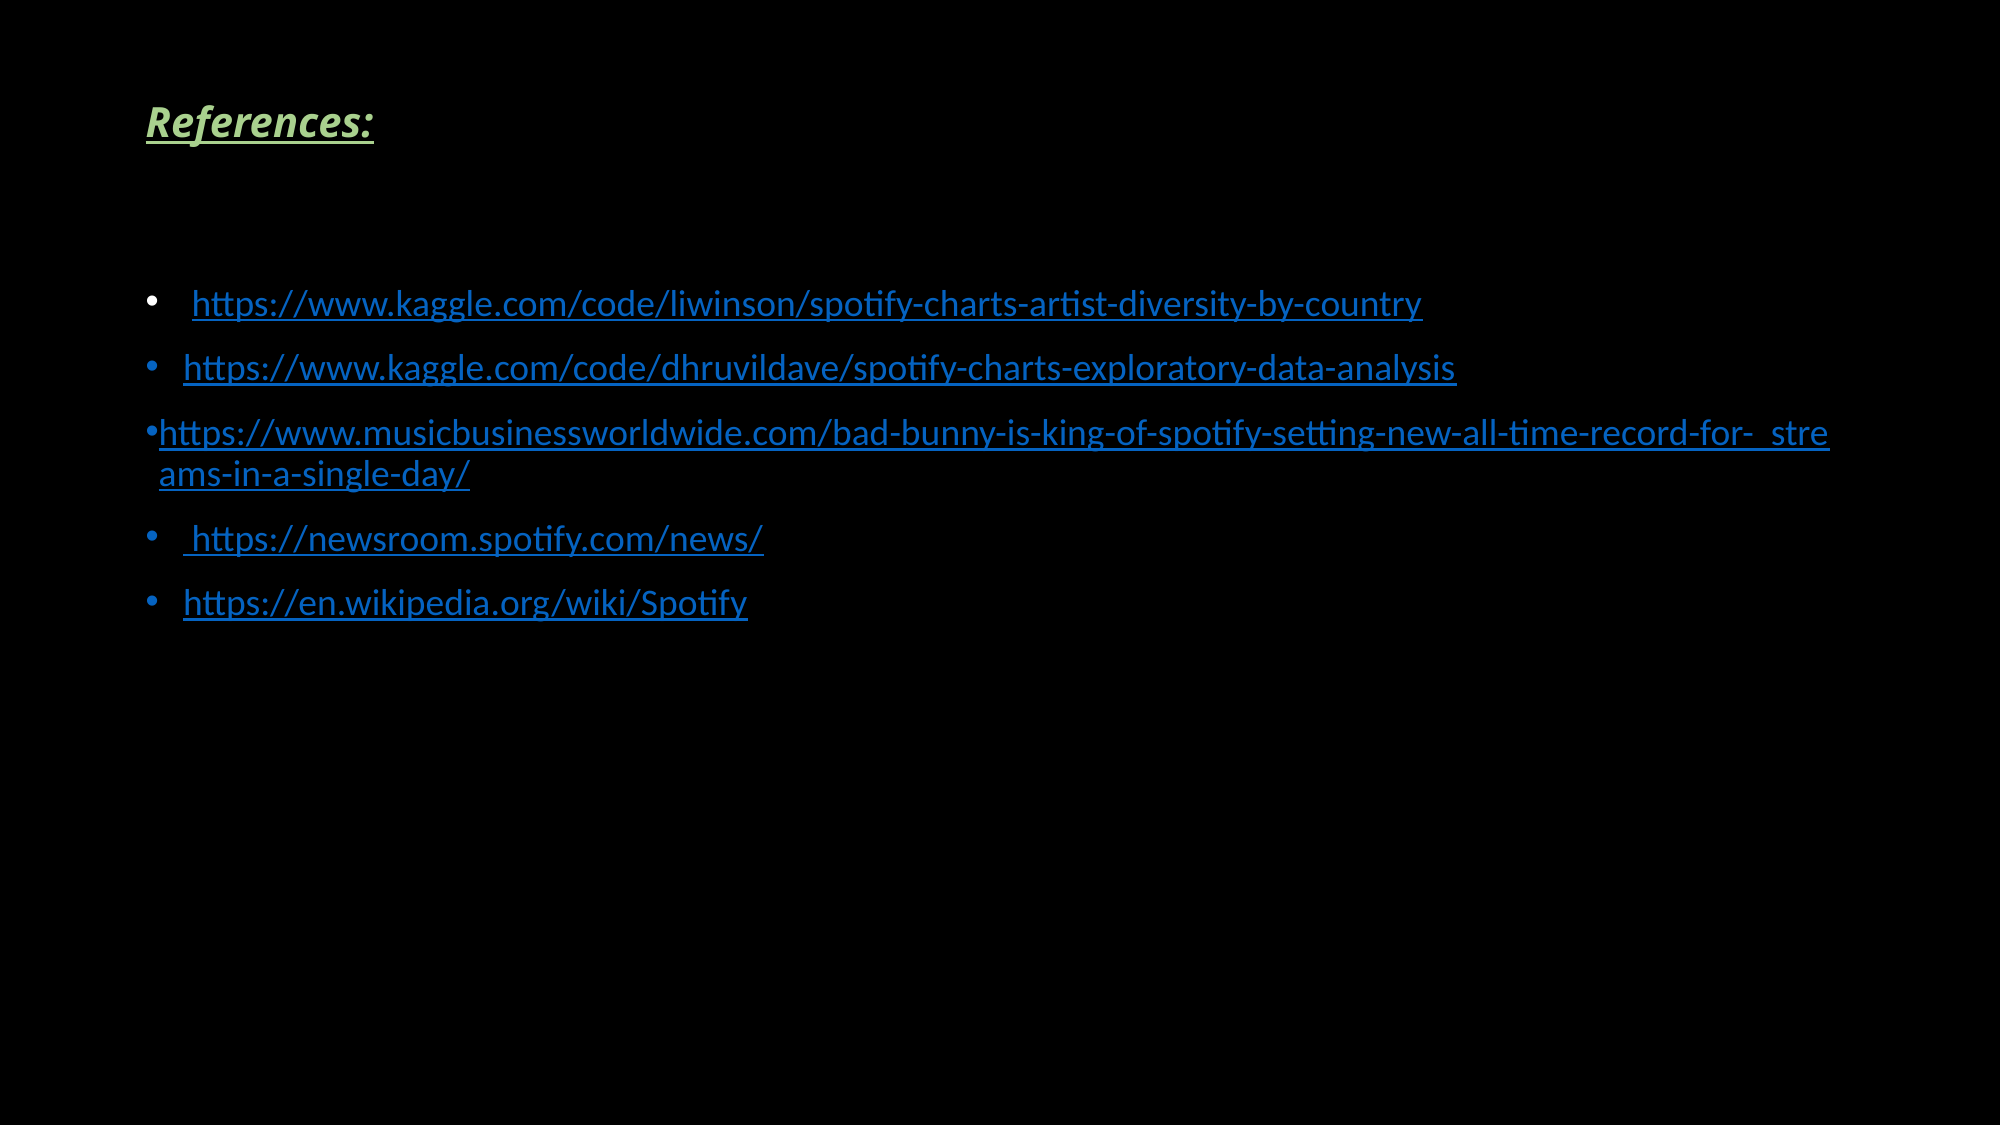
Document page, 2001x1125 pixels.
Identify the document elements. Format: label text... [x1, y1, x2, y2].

list https://www.kaggle.com/code/liwinson/spotify-charts-artist-diversity-by-country https://www.kaggle.com/code/dhruvildave/spotify-charts-exploratory-data-analysis https://www.musicbusinessworldwide.com/bad-bunny-is-king-of-spotify-setting-new-all-time-record-for- streams-in-a-single-day/ https://newsroom.spotify.com/news/ https://en.wikipedia.org/wiki/Spotify [130, 267, 1856, 982]
title References: [130, 61, 425, 187]
